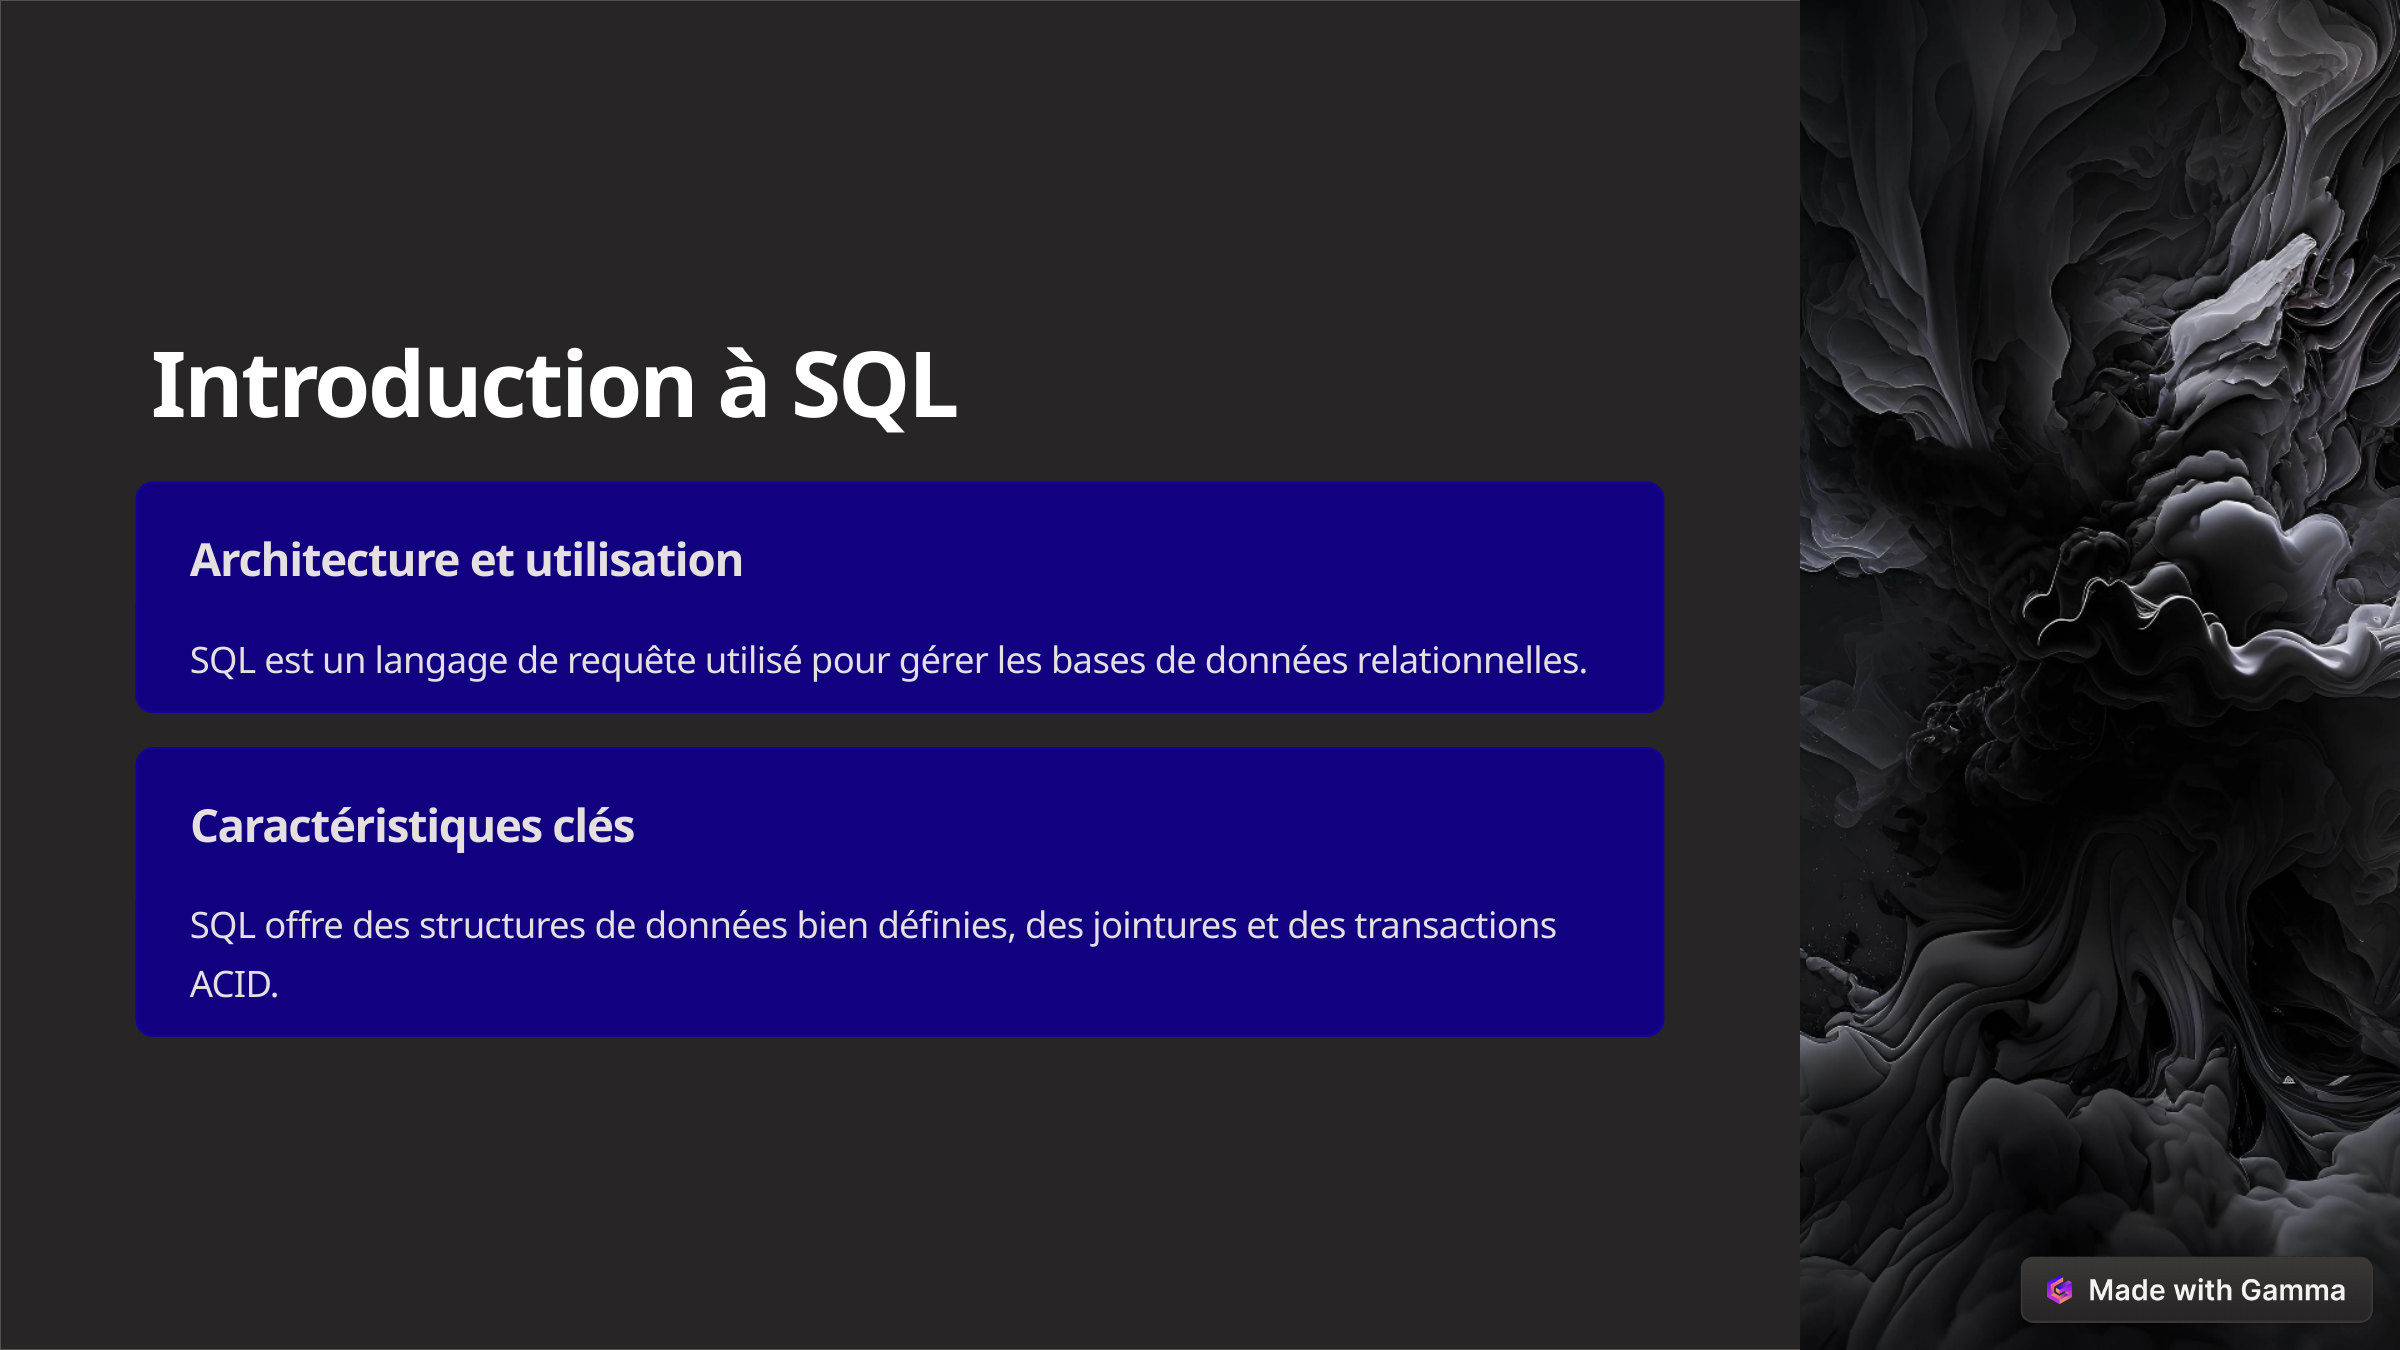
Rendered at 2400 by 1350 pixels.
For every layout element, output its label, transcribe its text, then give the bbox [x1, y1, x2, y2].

text_box Caractéristiques clés [175, 787, 620, 844]
text_box Architecture et utilisation [175, 521, 701, 579]
text_box SQL offre des structures de données bien définies, des jointures et des transactions ACID. [175, 880, 1625, 997]
text_box [0, 0, 1799, 1350]
text_box SQL est un langage de requête utilisé pour gérer les bases de données relationnelles. [175, 614, 1625, 674]
text_box [136, 482, 1664, 712]
text_box [136, 748, 1664, 1036]
picture [1799, 0, 2400, 1350]
text_box Introduction à SQL [136, 314, 917, 429]
